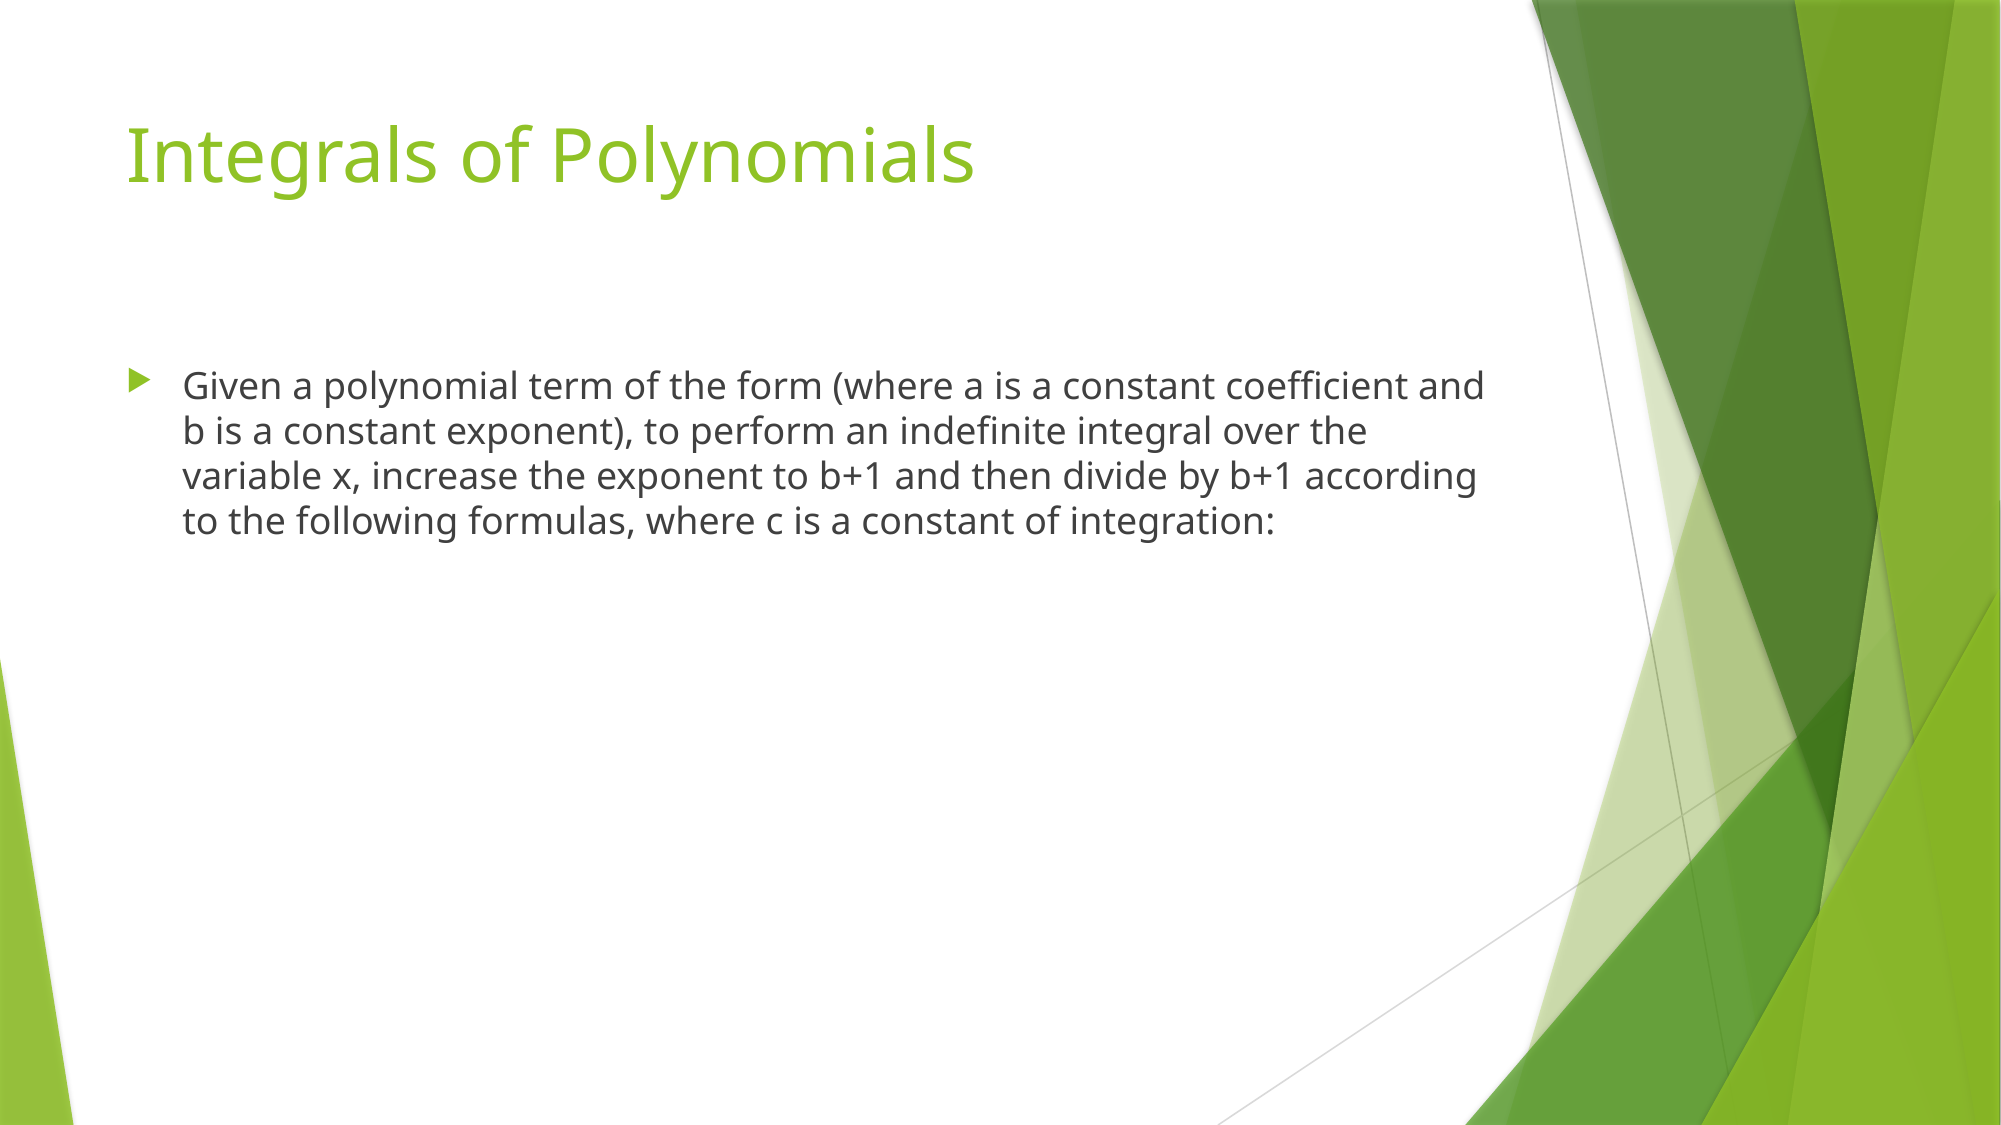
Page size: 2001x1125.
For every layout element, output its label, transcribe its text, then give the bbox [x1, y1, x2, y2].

title Integrals of Polynomials [111, 99, 1522, 317]
